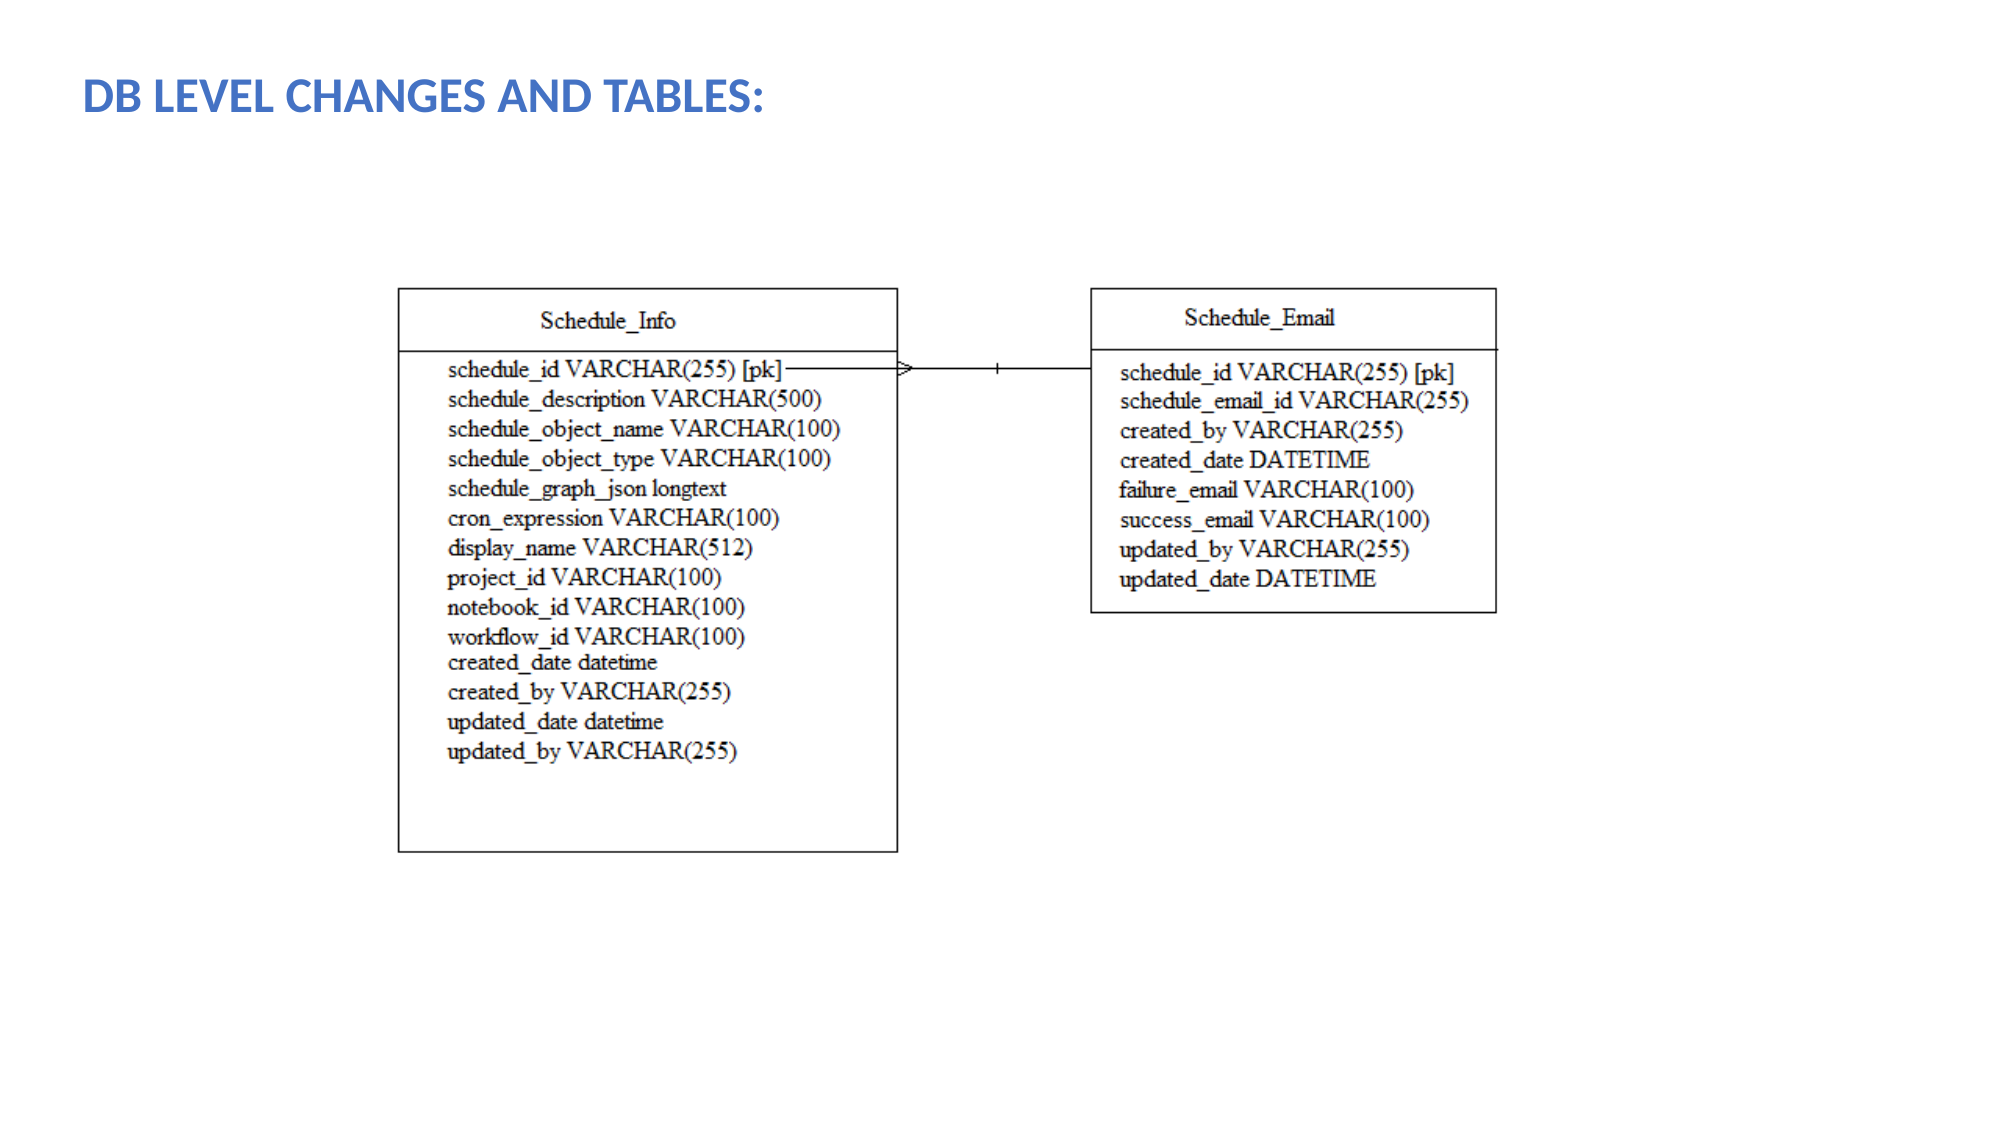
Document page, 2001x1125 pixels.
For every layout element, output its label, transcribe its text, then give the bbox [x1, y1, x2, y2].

picture [345, 199, 1655, 925]
text_box DB LEVEL CHANGES AND TABLES: [67, 54, 1068, 130]
